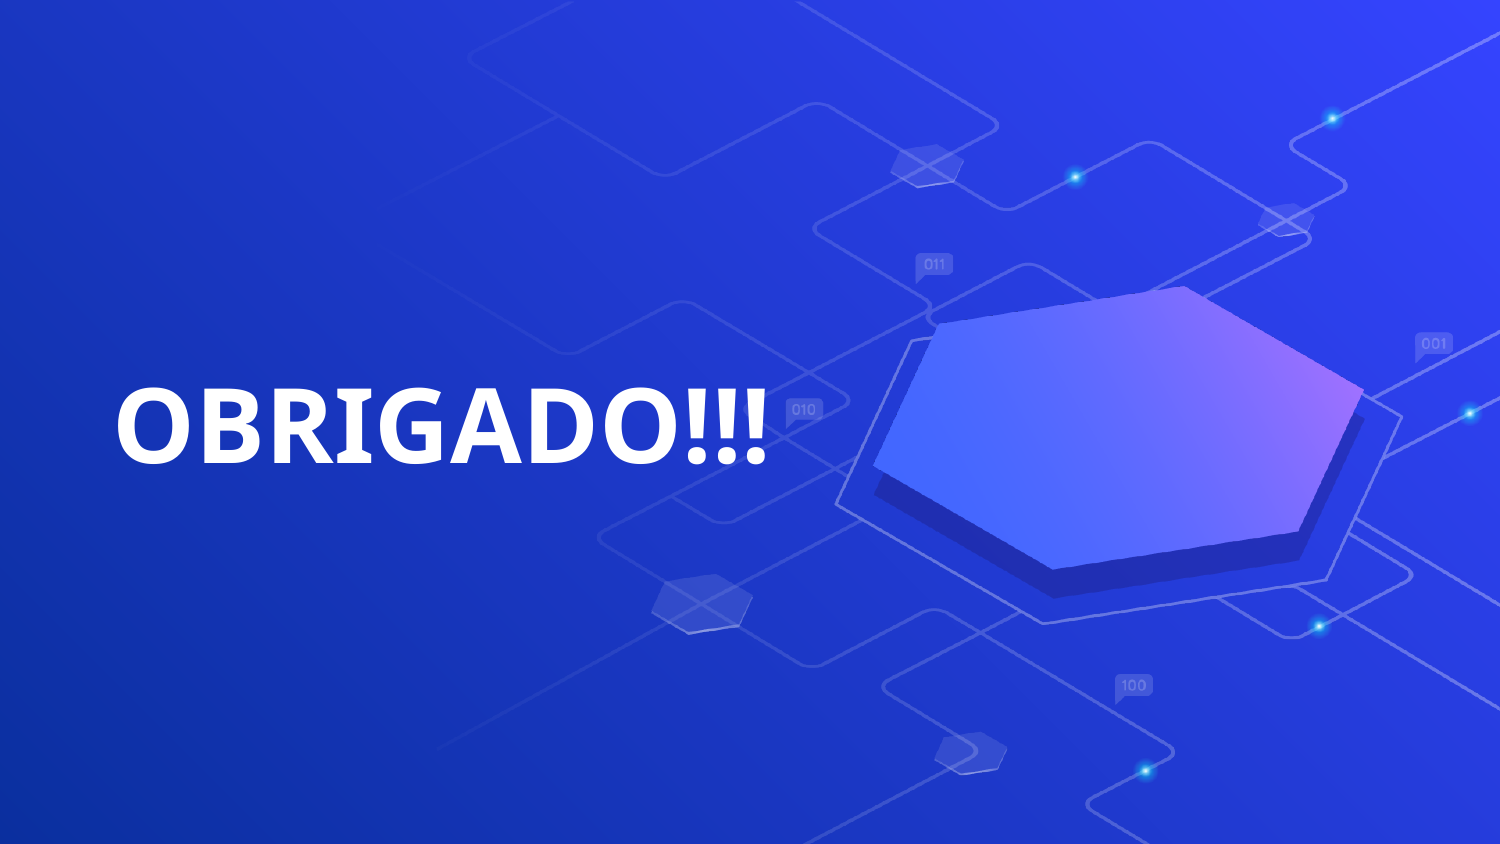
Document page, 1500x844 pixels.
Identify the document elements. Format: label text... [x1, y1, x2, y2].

title OBRIGADO!!! [112, 326, 858, 517]
picture [0, 0, 1500, 844]
